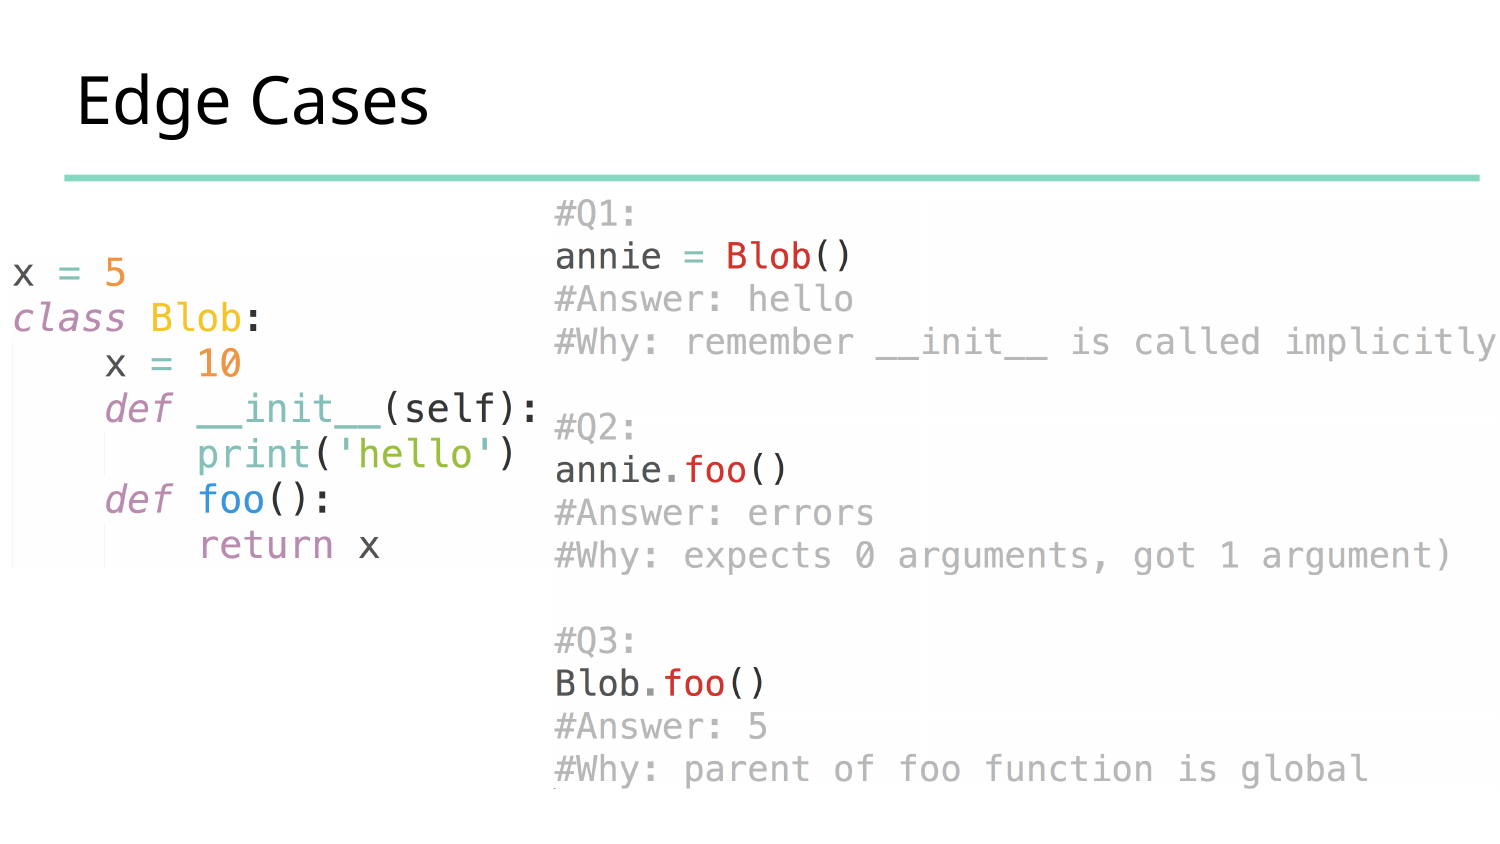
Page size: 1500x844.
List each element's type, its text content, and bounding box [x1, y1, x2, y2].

title Edge Cases [60, 43, 1500, 160]
picture [9, 197, 1500, 789]
